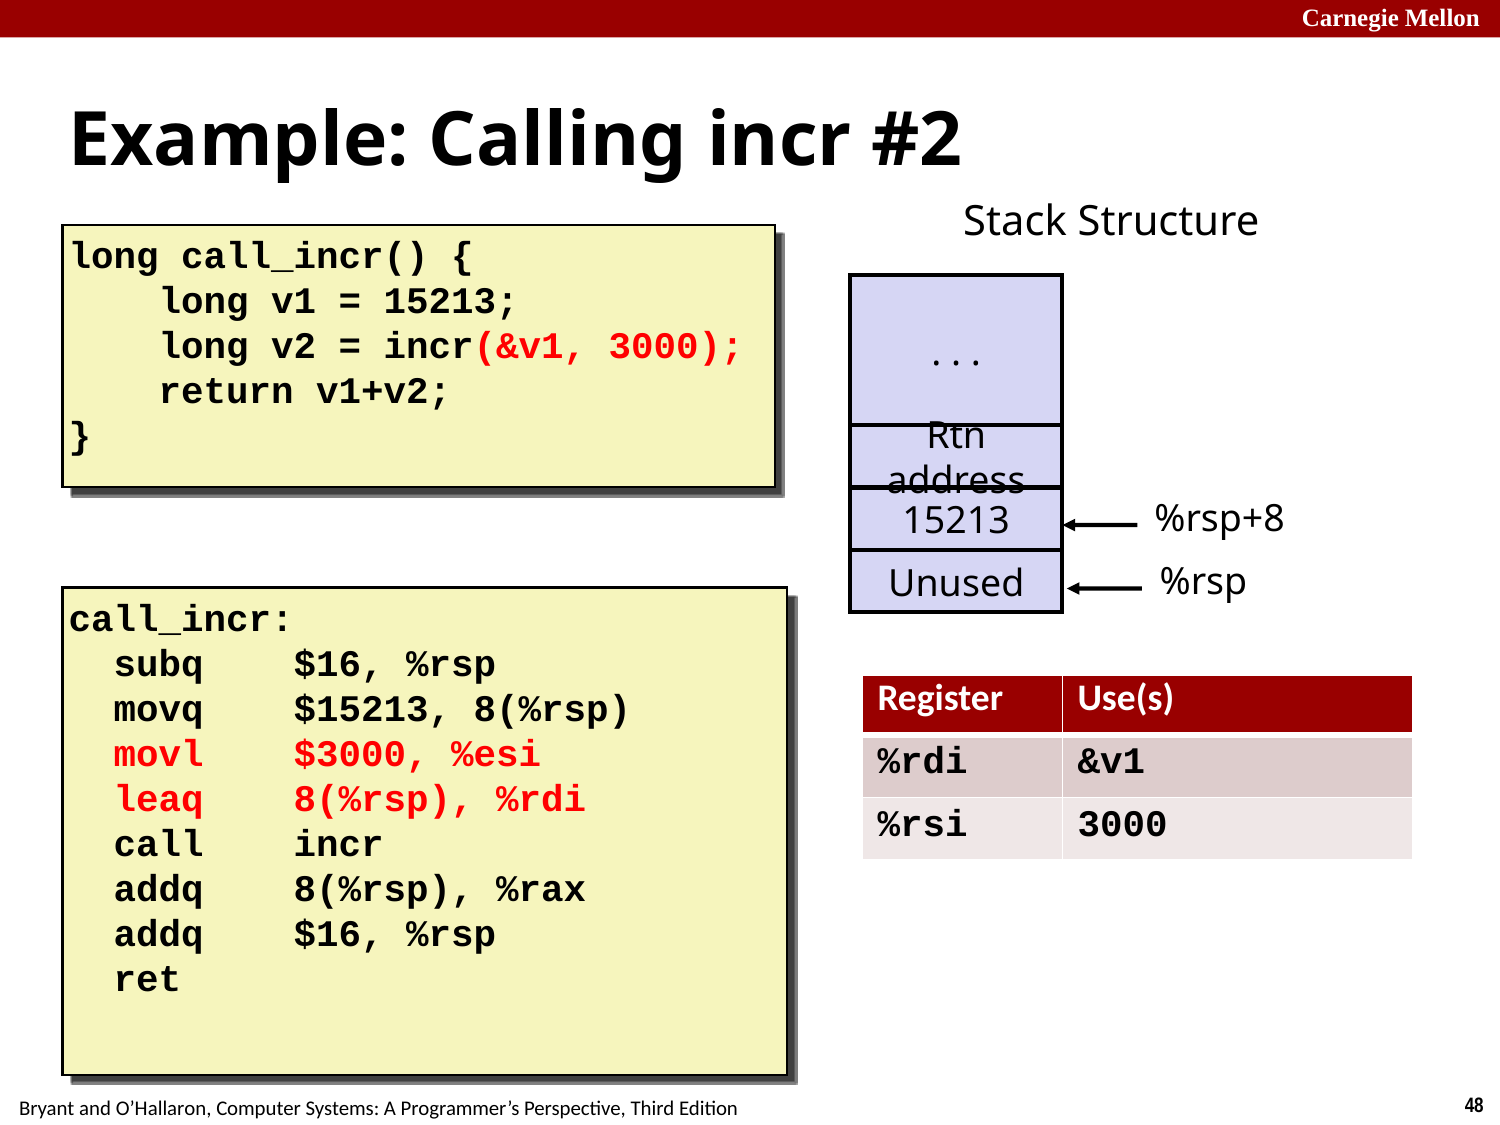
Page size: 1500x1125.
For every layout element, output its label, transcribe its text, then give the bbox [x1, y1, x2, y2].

text_box long call_incr() { long v1 = 15213; long v2 = incr(&v1, 3000); return v1+v2; } [62, 224, 775, 488]
text_box Rtn address [849, 424, 1063, 488]
table_header Register [863, 676, 1062, 732]
text_box Unused [849, 549, 1063, 613]
text_box [1062, 518, 1138, 532]
text_box %rsp+8 [1148, 487, 1292, 545]
text_box 15213 [849, 488, 1063, 549]
table_cell 3000 [1063, 798, 1412, 859]
text_box . . . [849, 274, 1063, 424]
text_box call_incr: subq $16, %rsp movq $15213, 8(%rsp) movl $3000, %esi leaq 8(%rsp), %rdi call incr addq 8(%rsp), %rax addq $16, %rsp ret [62, 587, 788, 1075]
title Example: Calling incr #2 [62, 41, 1438, 230]
table_cell &v1 [1063, 738, 1412, 797]
table_cell %rdi [863, 738, 1062, 797]
text_box %rsp [1153, 550, 1254, 609]
table_header Use(s) [1063, 676, 1412, 732]
table_cell %rsi [863, 798, 1062, 859]
text_box [1066, 582, 1142, 595]
text_box Stack Structure [956, 187, 1266, 250]
